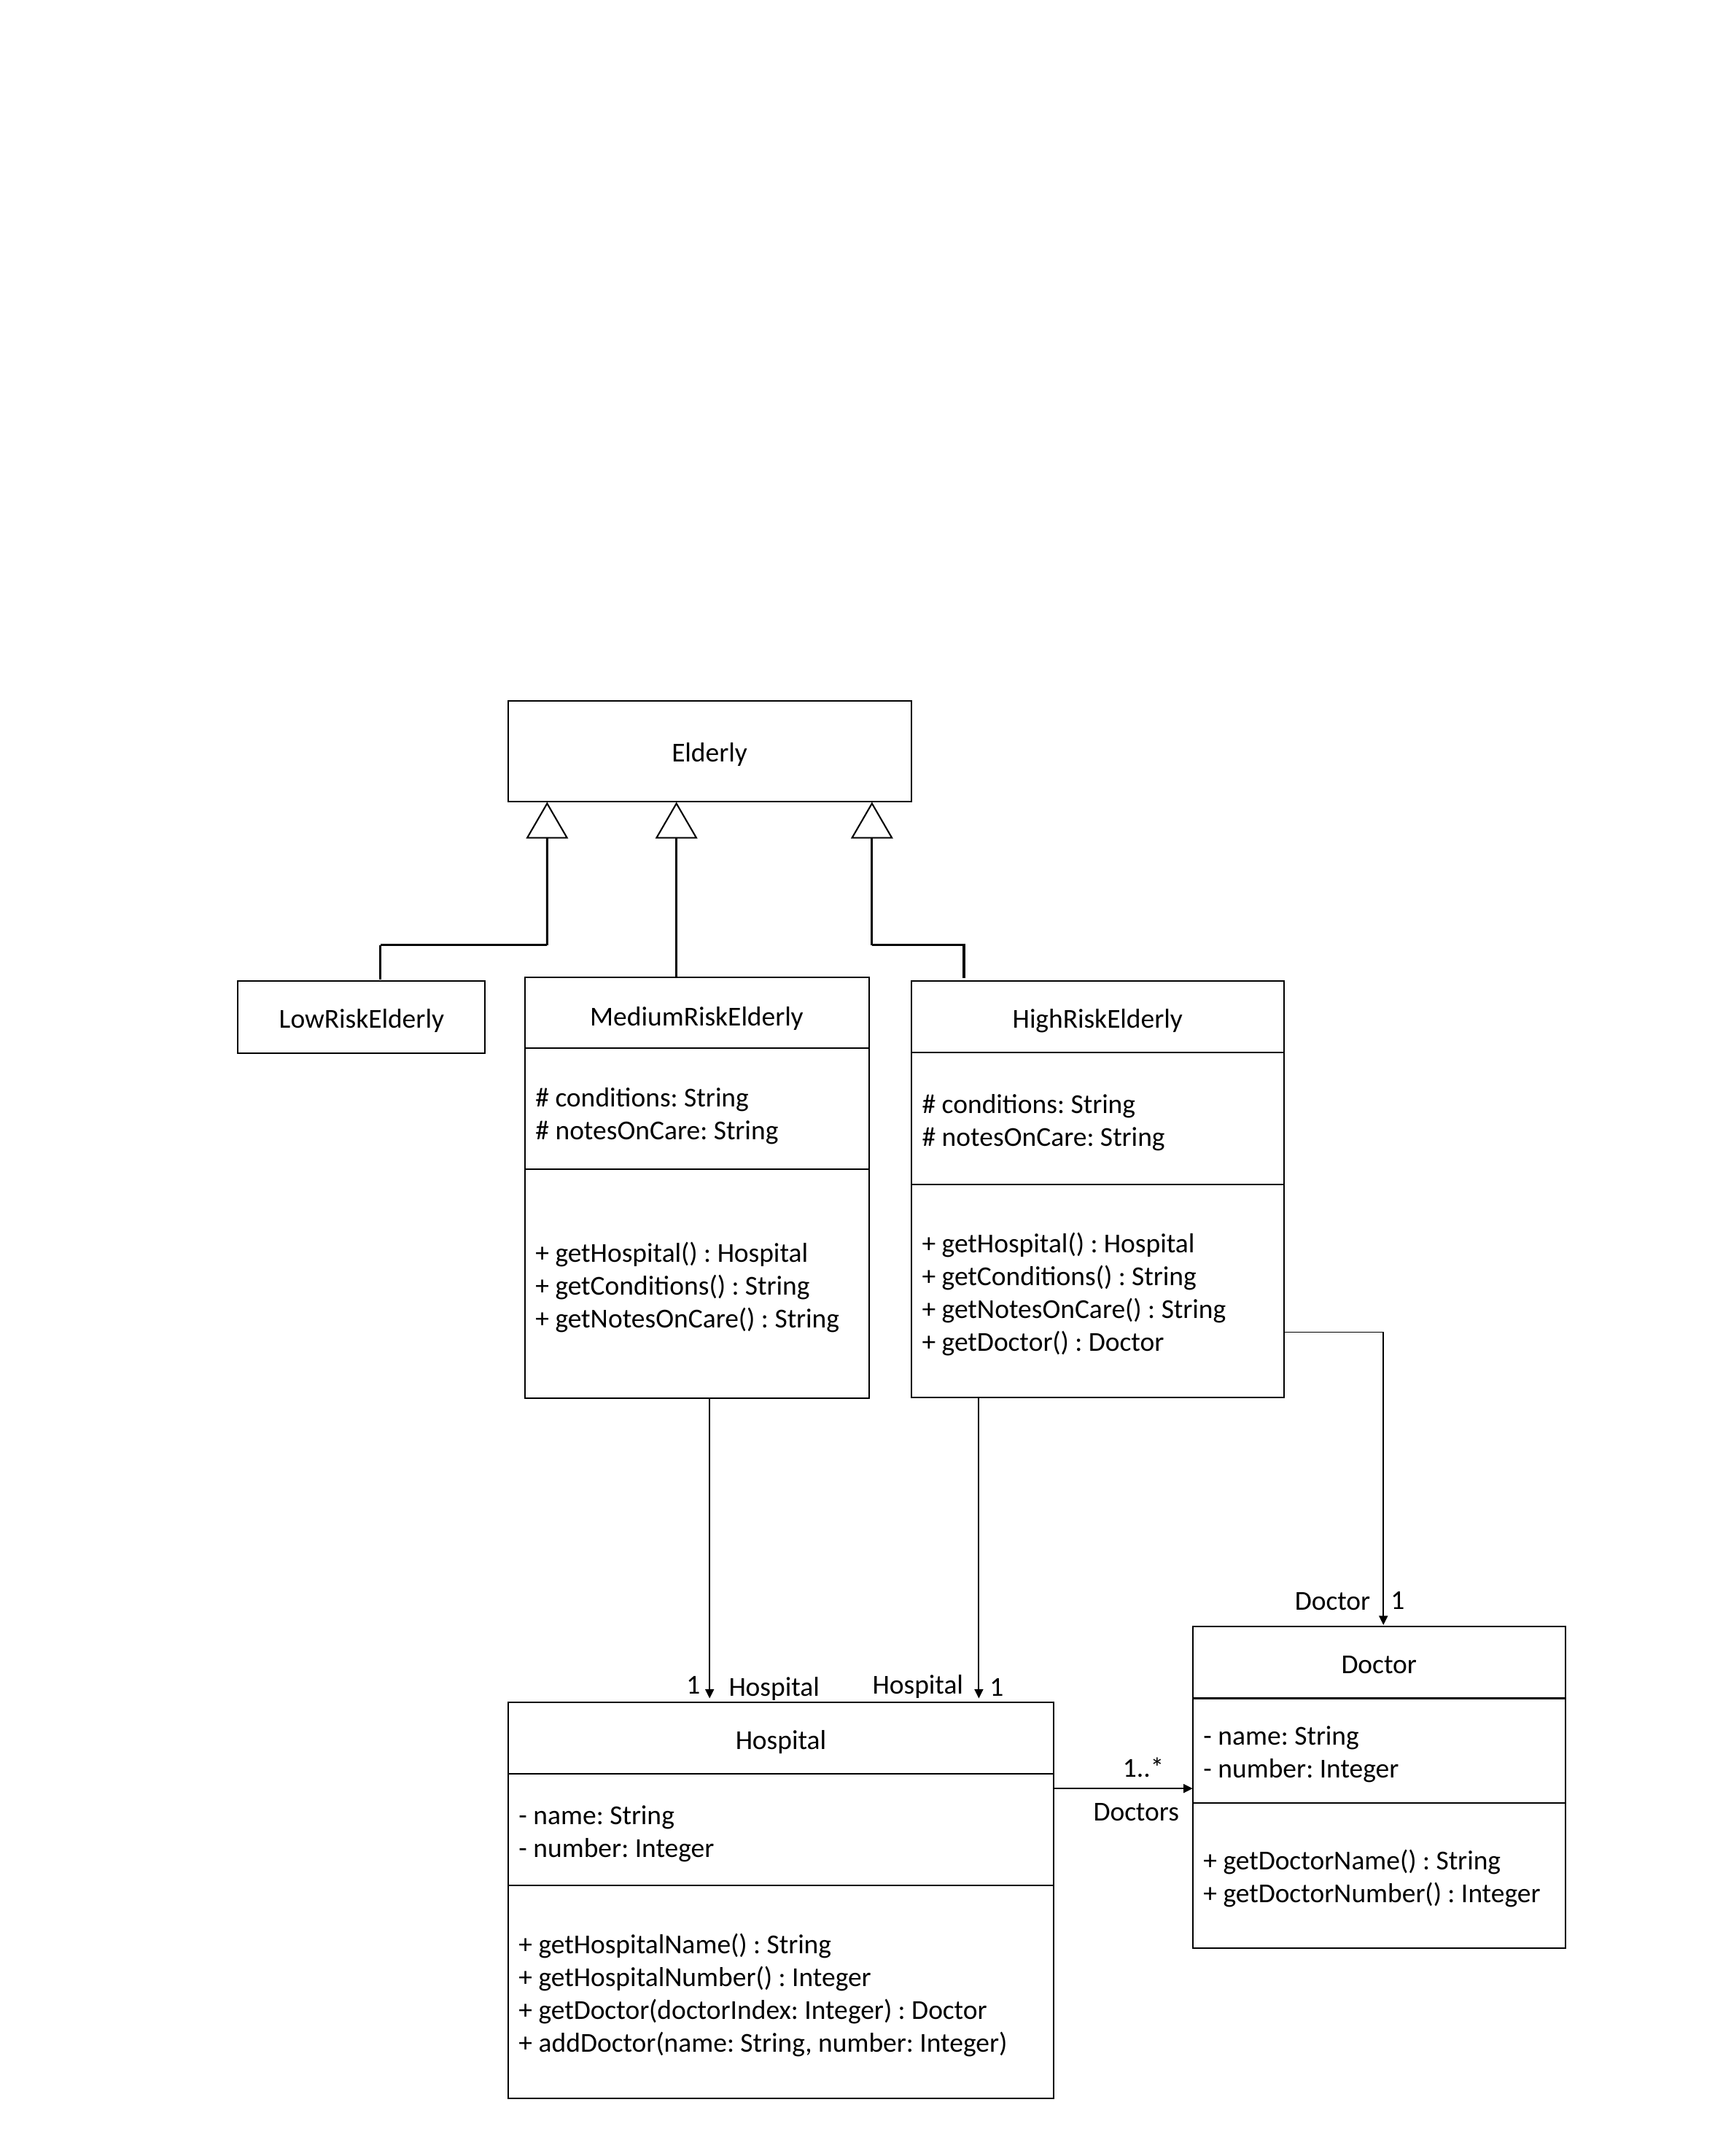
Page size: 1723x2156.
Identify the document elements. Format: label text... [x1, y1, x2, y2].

text_box MediumRiskElderly [524, 977, 870, 1047]
text_box Doctor [1192, 1626, 1566, 1697]
text_box Hospital [861, 1661, 1019, 1705]
text_box + getHospital() : Hospital + getConditions() : String + getNotesOnCare() : String + getDoctor() : Doctor [911, 1184, 1285, 1398]
text_box Doctors [1082, 1788, 1240, 1832]
text_box # conditions: String # notesOnCare: String [911, 1052, 1285, 1184]
text_box + getDoctorName() : String + getDoctorNumber() : Integer [1192, 1802, 1566, 1949]
text_box HighRiskElderly [911, 980, 1285, 1052]
text_box Doctor [1384, 1577, 1442, 1621]
text_box 1..* [1112, 1744, 1179, 1788]
text_box Hospital [507, 1702, 1054, 1773]
text_box Elderly [507, 700, 912, 802]
text_box [526, 802, 569, 839]
text_box Doctor [1284, 1577, 1383, 1621]
text_box [655, 802, 698, 839]
text_box + getHospital() : Hospital + getConditions() : String + getNotesOnCare() : String [524, 1168, 870, 1399]
text_box Hospital [717, 1663, 876, 1707]
text_box 1 [675, 1661, 715, 1705]
text_box [850, 802, 893, 839]
text_box + getHospitalName() : String + getHospitalNumber() : Integer + getDoctor(doctorIndex: Integer) : Doctor + addDoctor(name: String, number: Integer) [507, 1885, 1054, 2099]
text_box LowRiskElderly [237, 980, 486, 1054]
text_box - name: String - number: Integer [1192, 1697, 1566, 1802]
text_box - name: String - number: Integer [507, 1773, 1054, 1885]
text_box # conditions: String # notesOnCare: String [524, 1047, 870, 1168]
